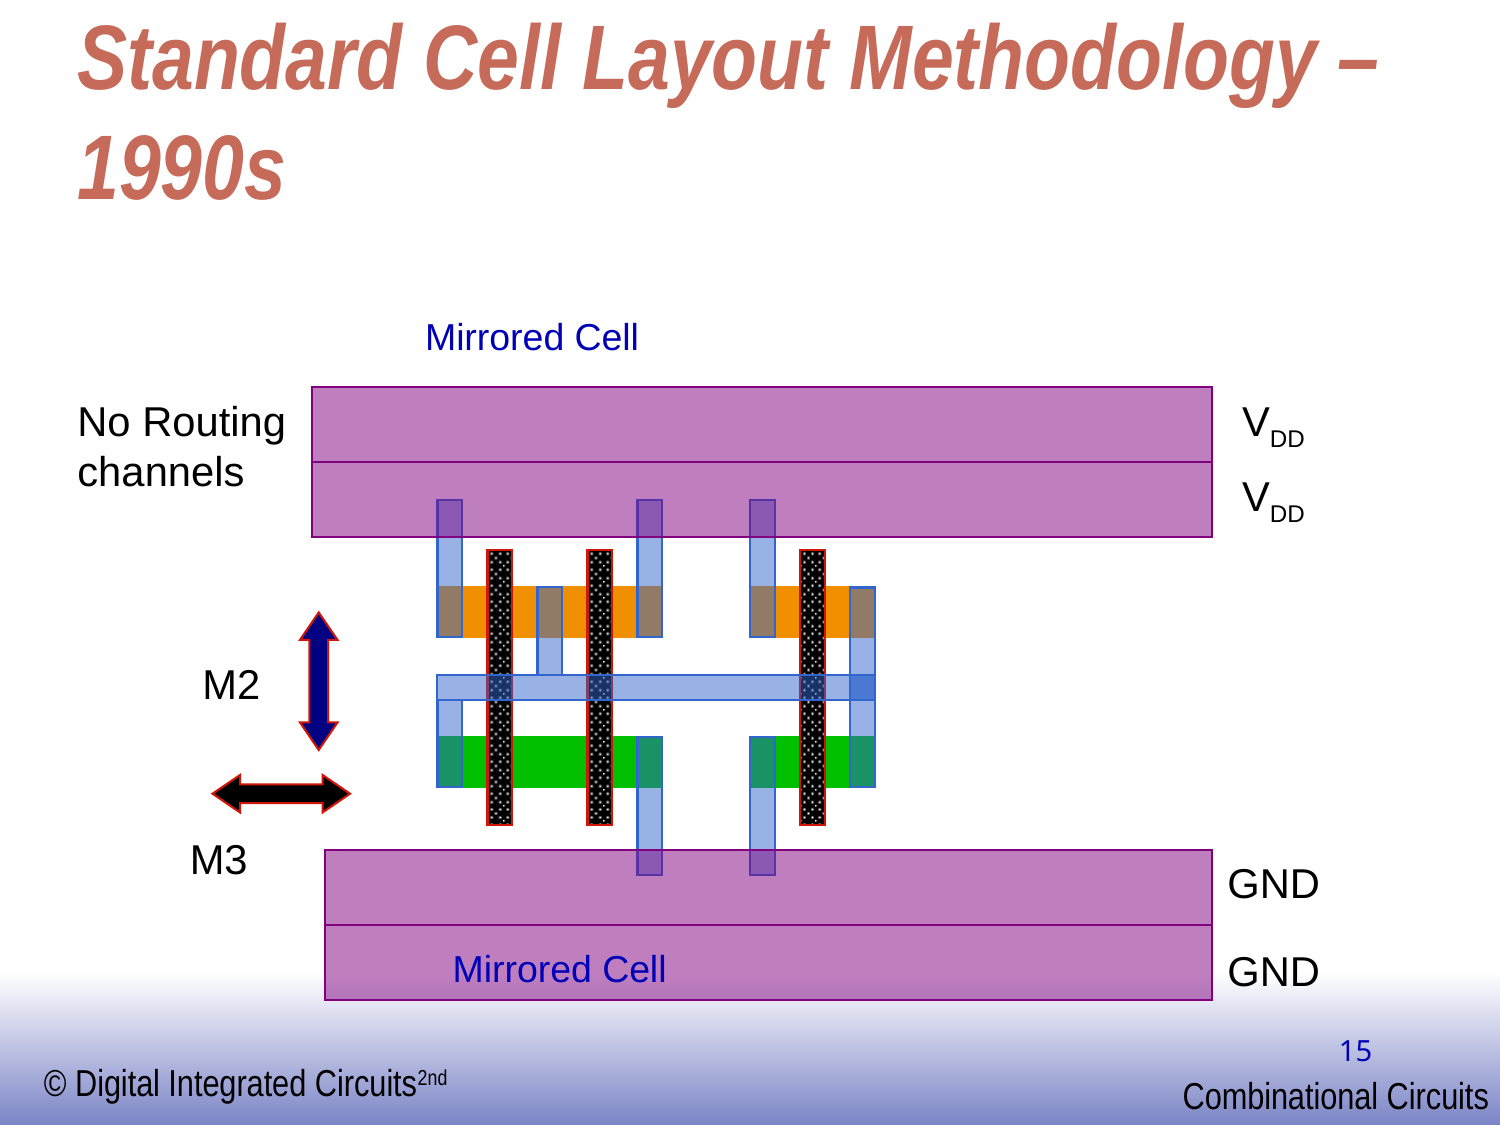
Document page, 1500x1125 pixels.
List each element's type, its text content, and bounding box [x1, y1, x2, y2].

text_box [849, 700, 875, 788]
text_box [825, 737, 849, 788]
text_box VDD [1227, 387, 1320, 460]
text_box [312, 387, 1213, 463]
text_box [437, 700, 463, 788]
text_box [437, 675, 849, 700]
text_box [312, 463, 1213, 538]
title Standard Cell Layout Methodology – 1990s [62, 37, 1450, 225]
text_box [463, 587, 487, 638]
text_box M2 [187, 650, 276, 715]
text_box GND [1212, 937, 1336, 1003]
text_box [463, 737, 487, 788]
text_box [637, 737, 663, 849]
text_box VDD [1227, 462, 1320, 535]
text_box GND [1213, 849, 1336, 915]
text_box [750, 538, 775, 638]
text_box [487, 700, 513, 825]
text_box No Routing channels [62, 387, 302, 503]
slide_number 15 [1074, 1025, 1388, 1100]
text_box [587, 700, 613, 825]
text_box [563, 587, 587, 638]
text_box [537, 587, 563, 675]
text_box [324, 849, 1213, 924]
text_box [613, 587, 637, 638]
text_box [324, 924, 1213, 1000]
text_box [775, 587, 800, 638]
text_box [513, 737, 587, 788]
text_box [437, 538, 463, 638]
text_box [800, 549, 825, 675]
text_box [212, 774, 351, 813]
text_box [300, 612, 338, 750]
text_box [587, 549, 613, 675]
text_box [613, 737, 637, 788]
text_box [849, 675, 875, 700]
text_box Mirrored Cell [437, 937, 682, 998]
text_box Mirrored Cell [410, 305, 655, 366]
text_box [825, 587, 849, 638]
text_box [487, 549, 513, 675]
text_box [775, 737, 800, 788]
text_box [750, 737, 775, 849]
text_box [513, 587, 537, 638]
text_box [800, 700, 825, 825]
text_box [849, 587, 875, 675]
text_box M3 [175, 825, 263, 890]
text_box [637, 538, 663, 638]
